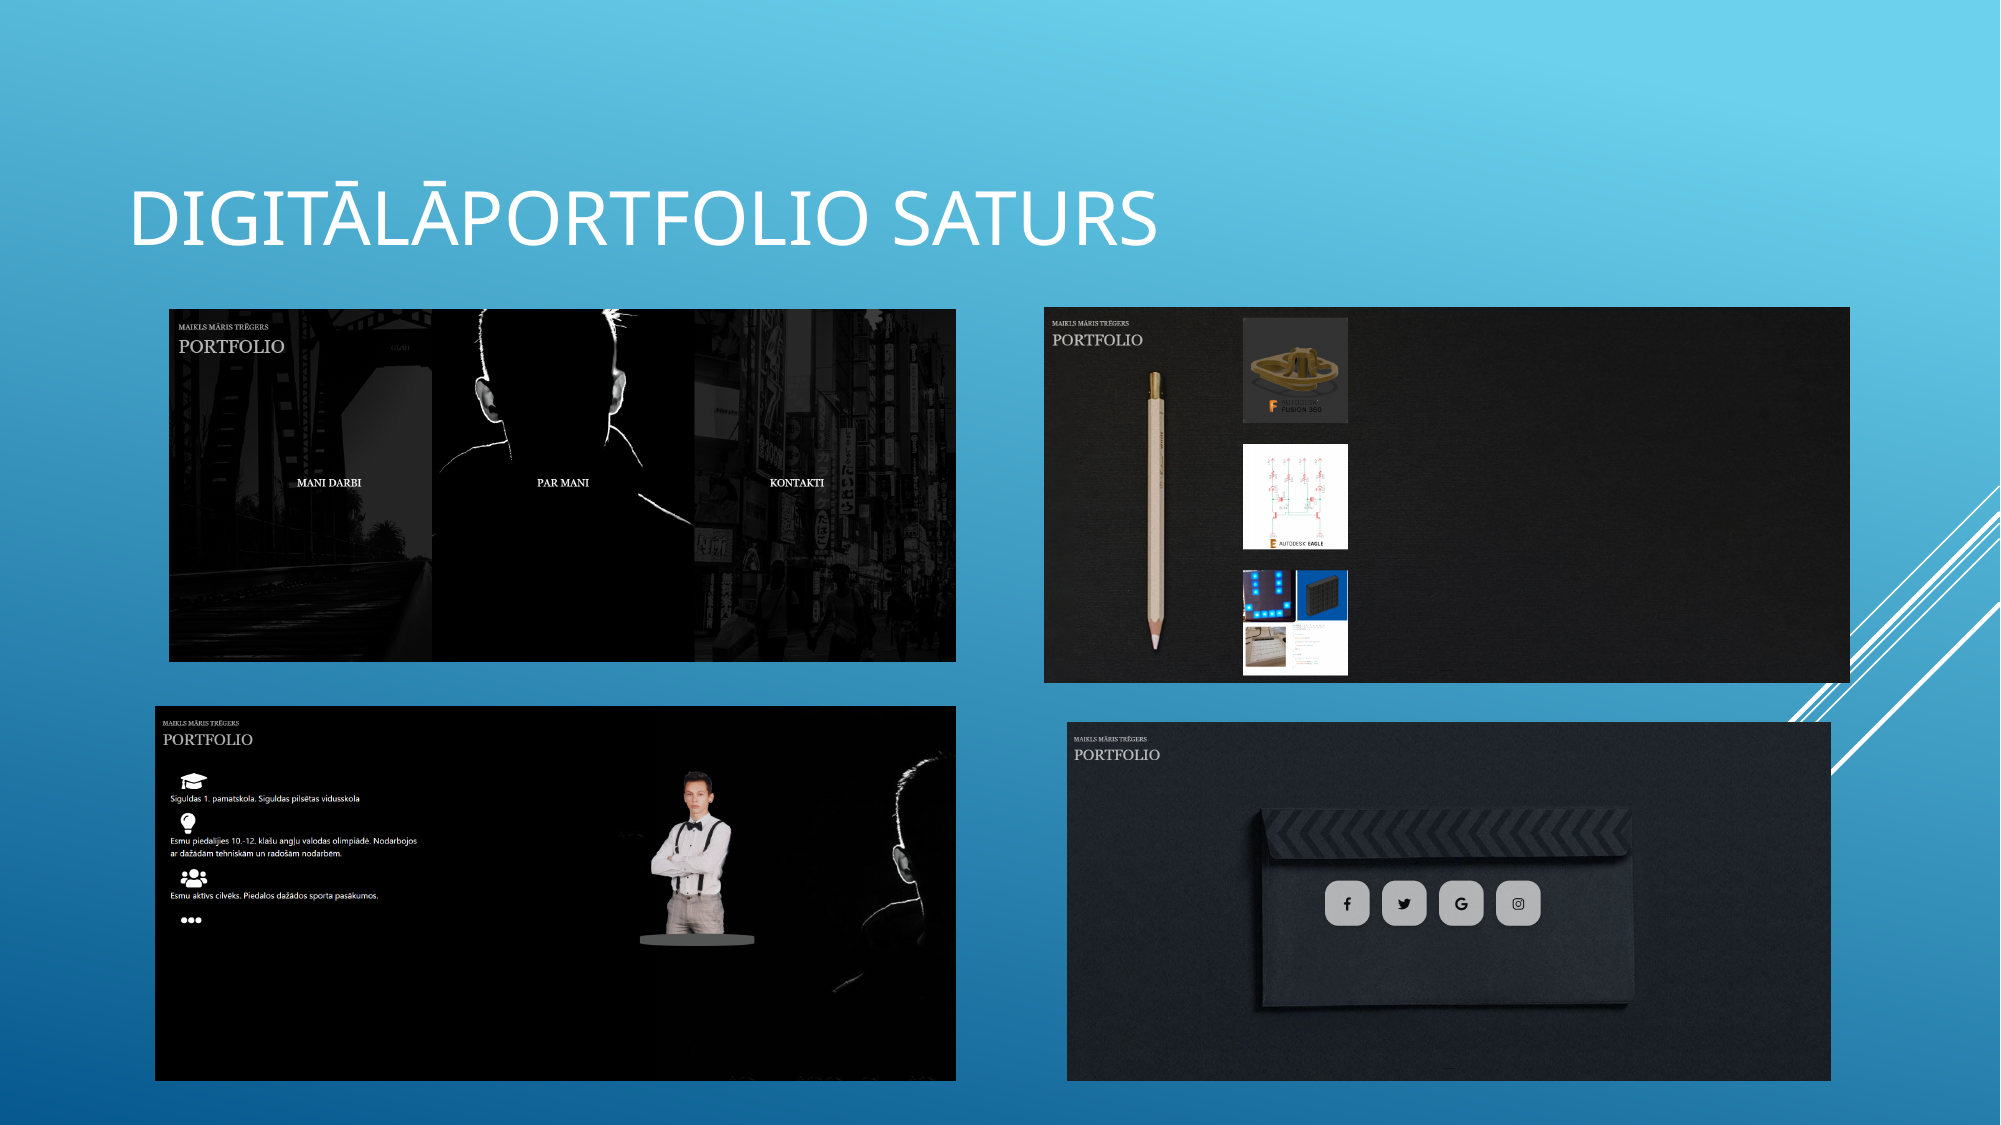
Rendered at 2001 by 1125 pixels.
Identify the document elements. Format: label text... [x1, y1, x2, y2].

title Digitālāportfolio saturs [112, 0, 1513, 268]
picture [1044, 307, 1850, 683]
picture [1067, 721, 1831, 1081]
picture [169, 309, 956, 662]
picture [154, 706, 956, 1081]
